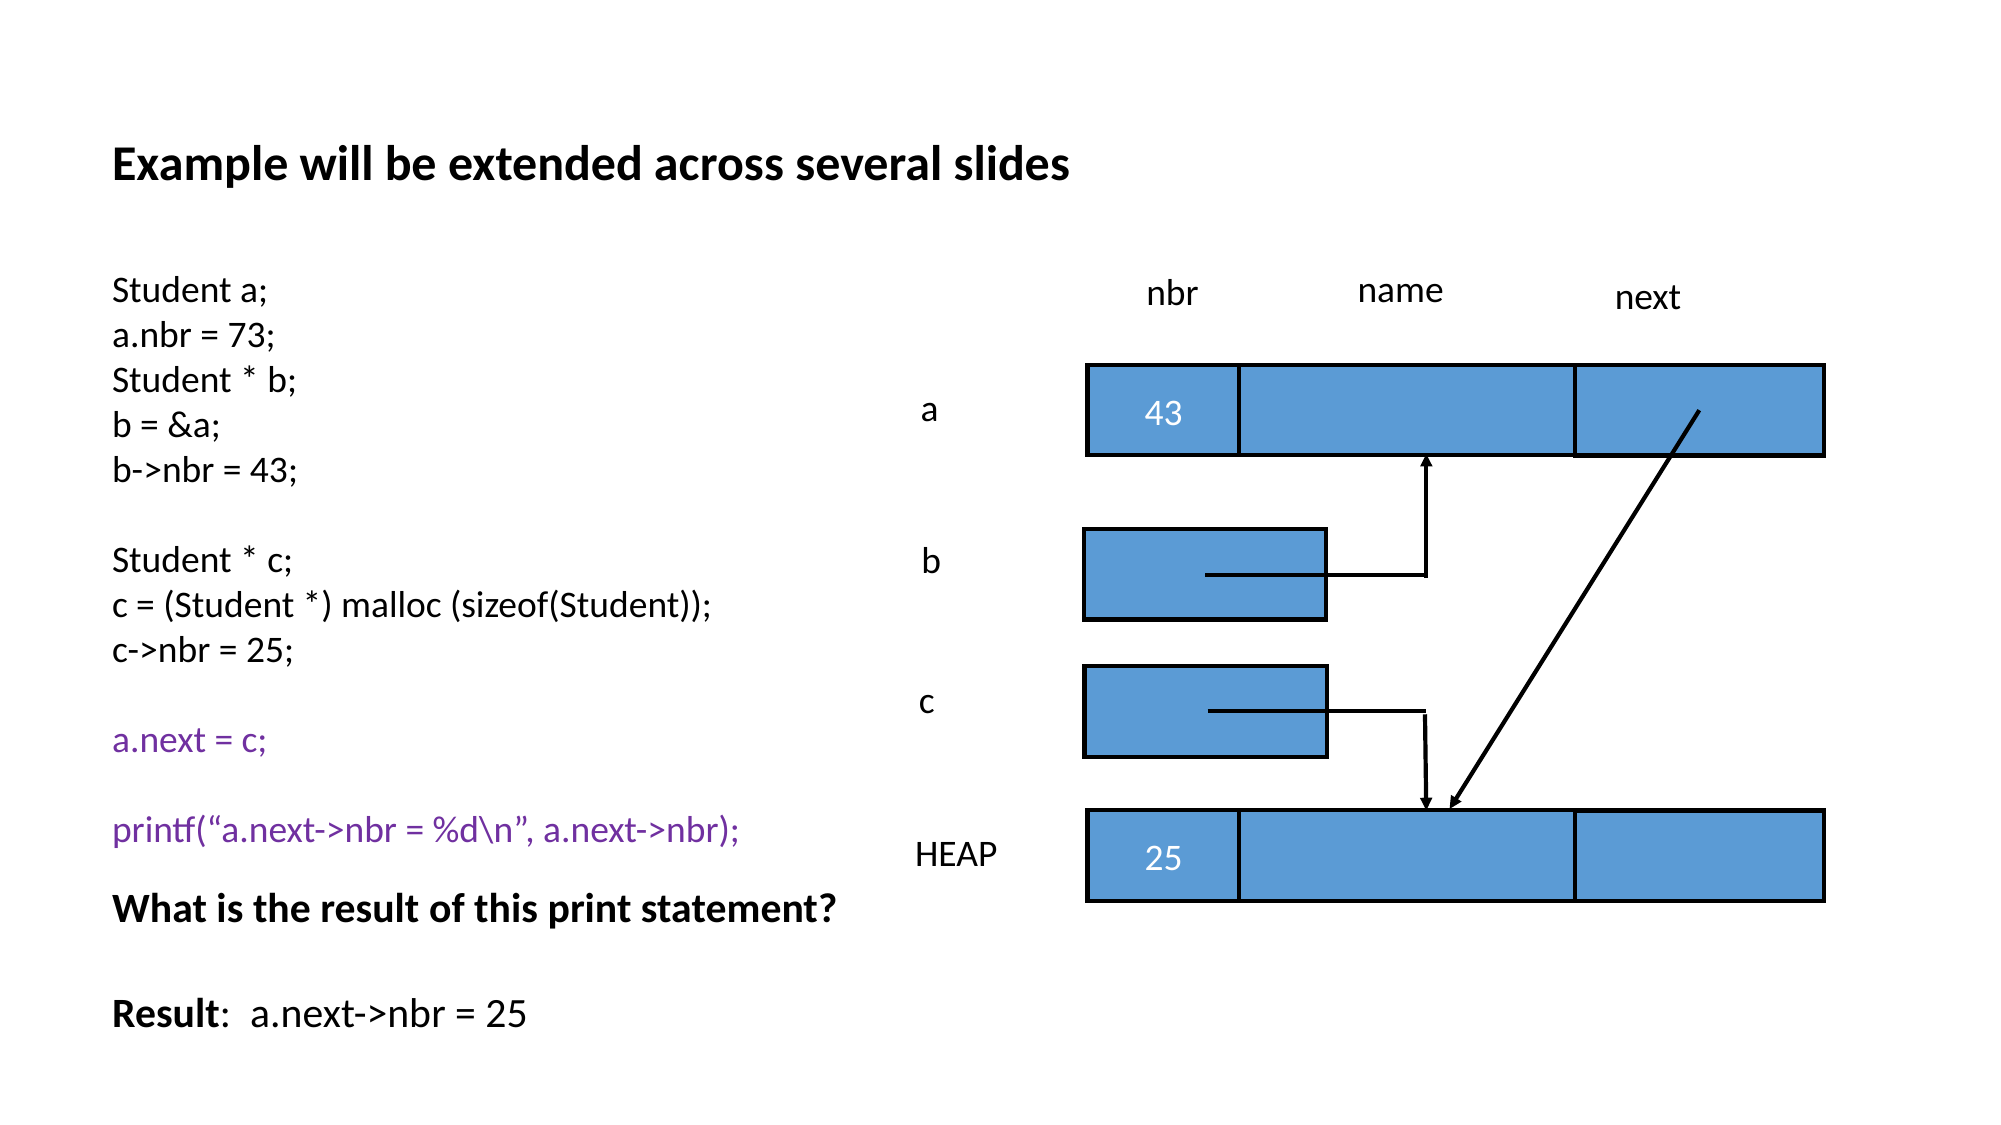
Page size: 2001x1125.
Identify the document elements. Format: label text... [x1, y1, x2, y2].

text_box What is the result of this print statement? [97, 873, 1193, 939]
text_box Example will be extended across several slides [97, 122, 1500, 198]
text_box Result: a.next->nbr = 25 [97, 978, 671, 1044]
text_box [899, 257, 1824, 901]
text_box Student a; a.nbr = 73; Student * b; b = &a; b->nbr = 43; Student * c; c = (Student *) malloc (sizeof(Student)); c->nbr = 25; a.next = c; printf(“a.next->nbr = %d\n”, a.next->nbr); [97, 257, 778, 873]
